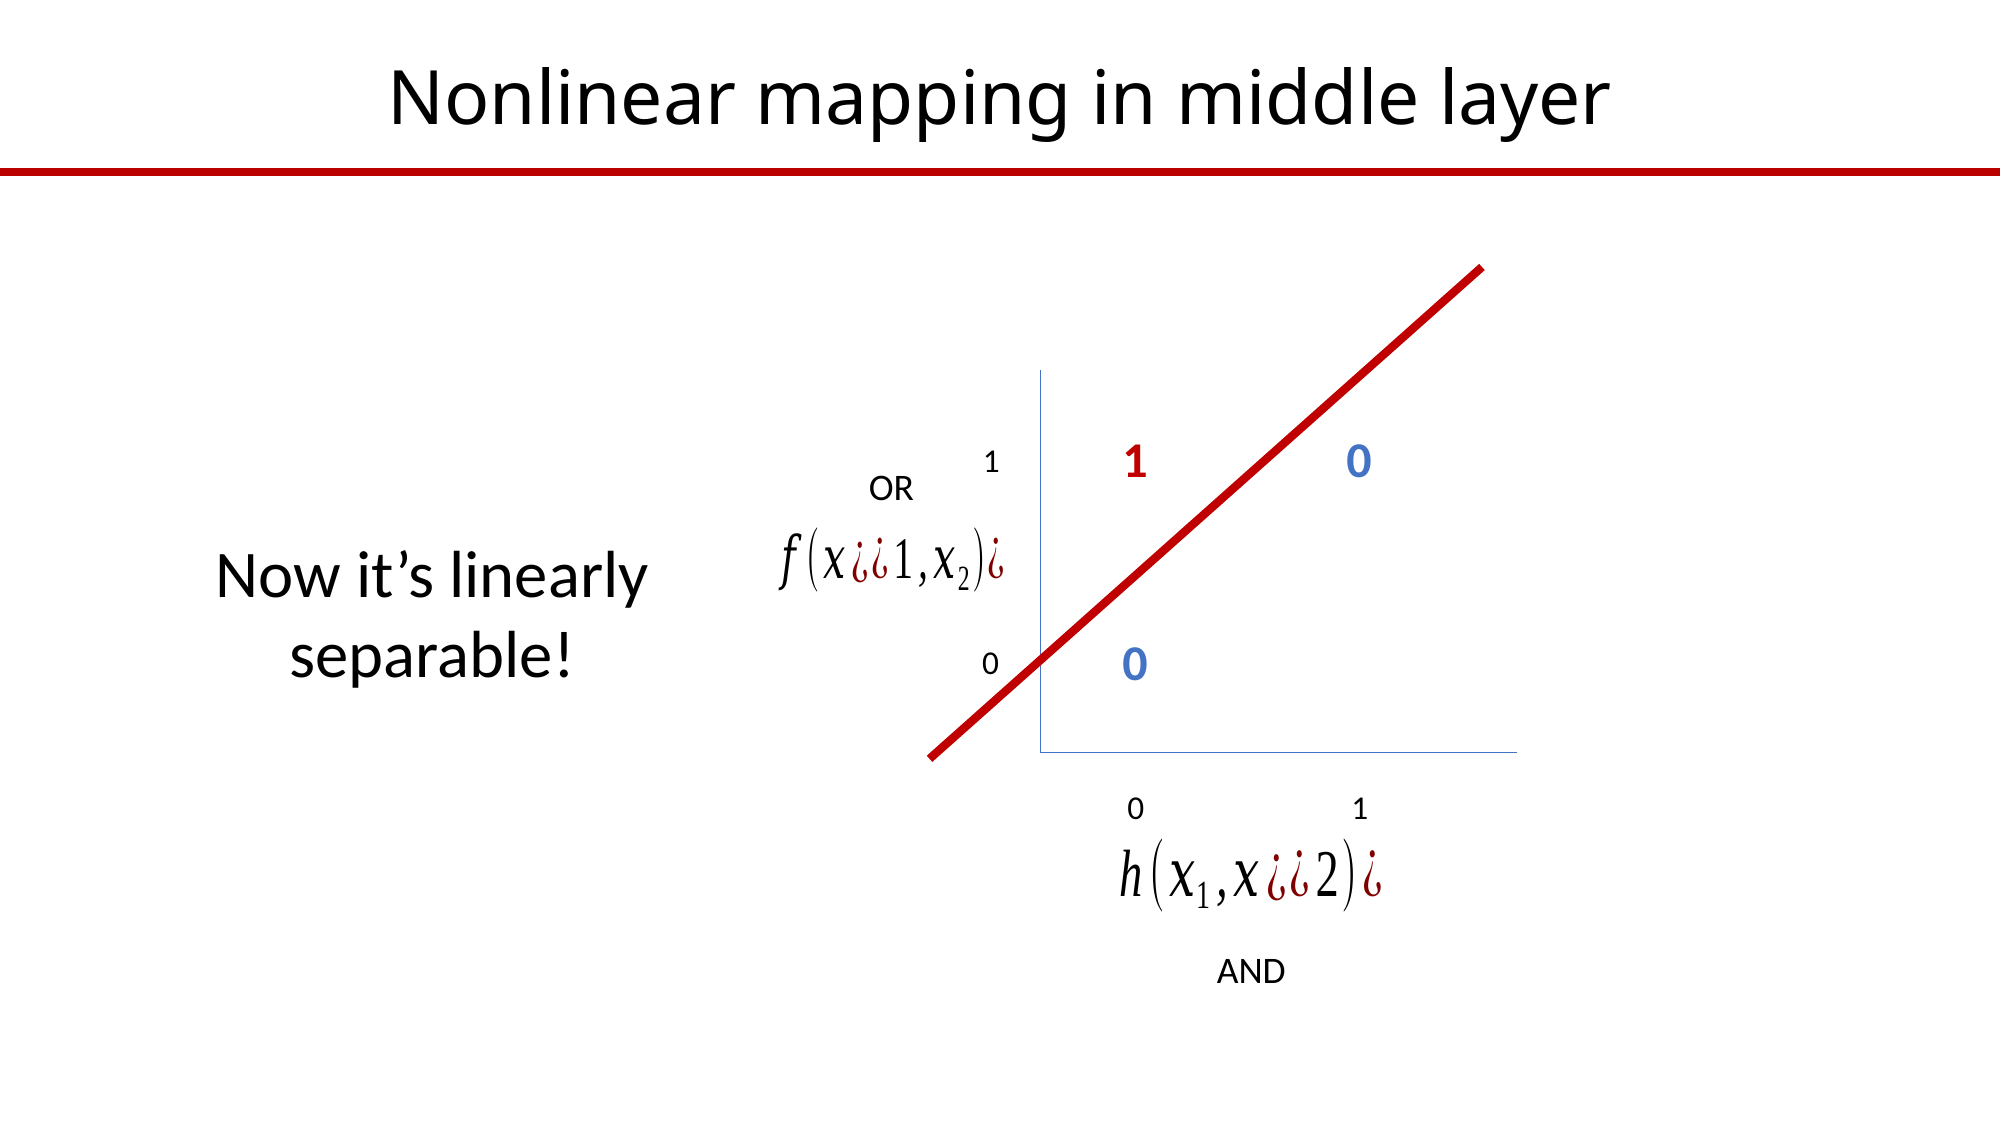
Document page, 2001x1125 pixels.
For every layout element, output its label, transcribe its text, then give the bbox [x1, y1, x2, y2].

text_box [776, 369, 1518, 1000]
text_box Now it’s linearly separable! [187, 523, 678, 699]
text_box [929, 266, 1483, 759]
title Nonlinear mapping in middle layer [137, 50, 1863, 150]
